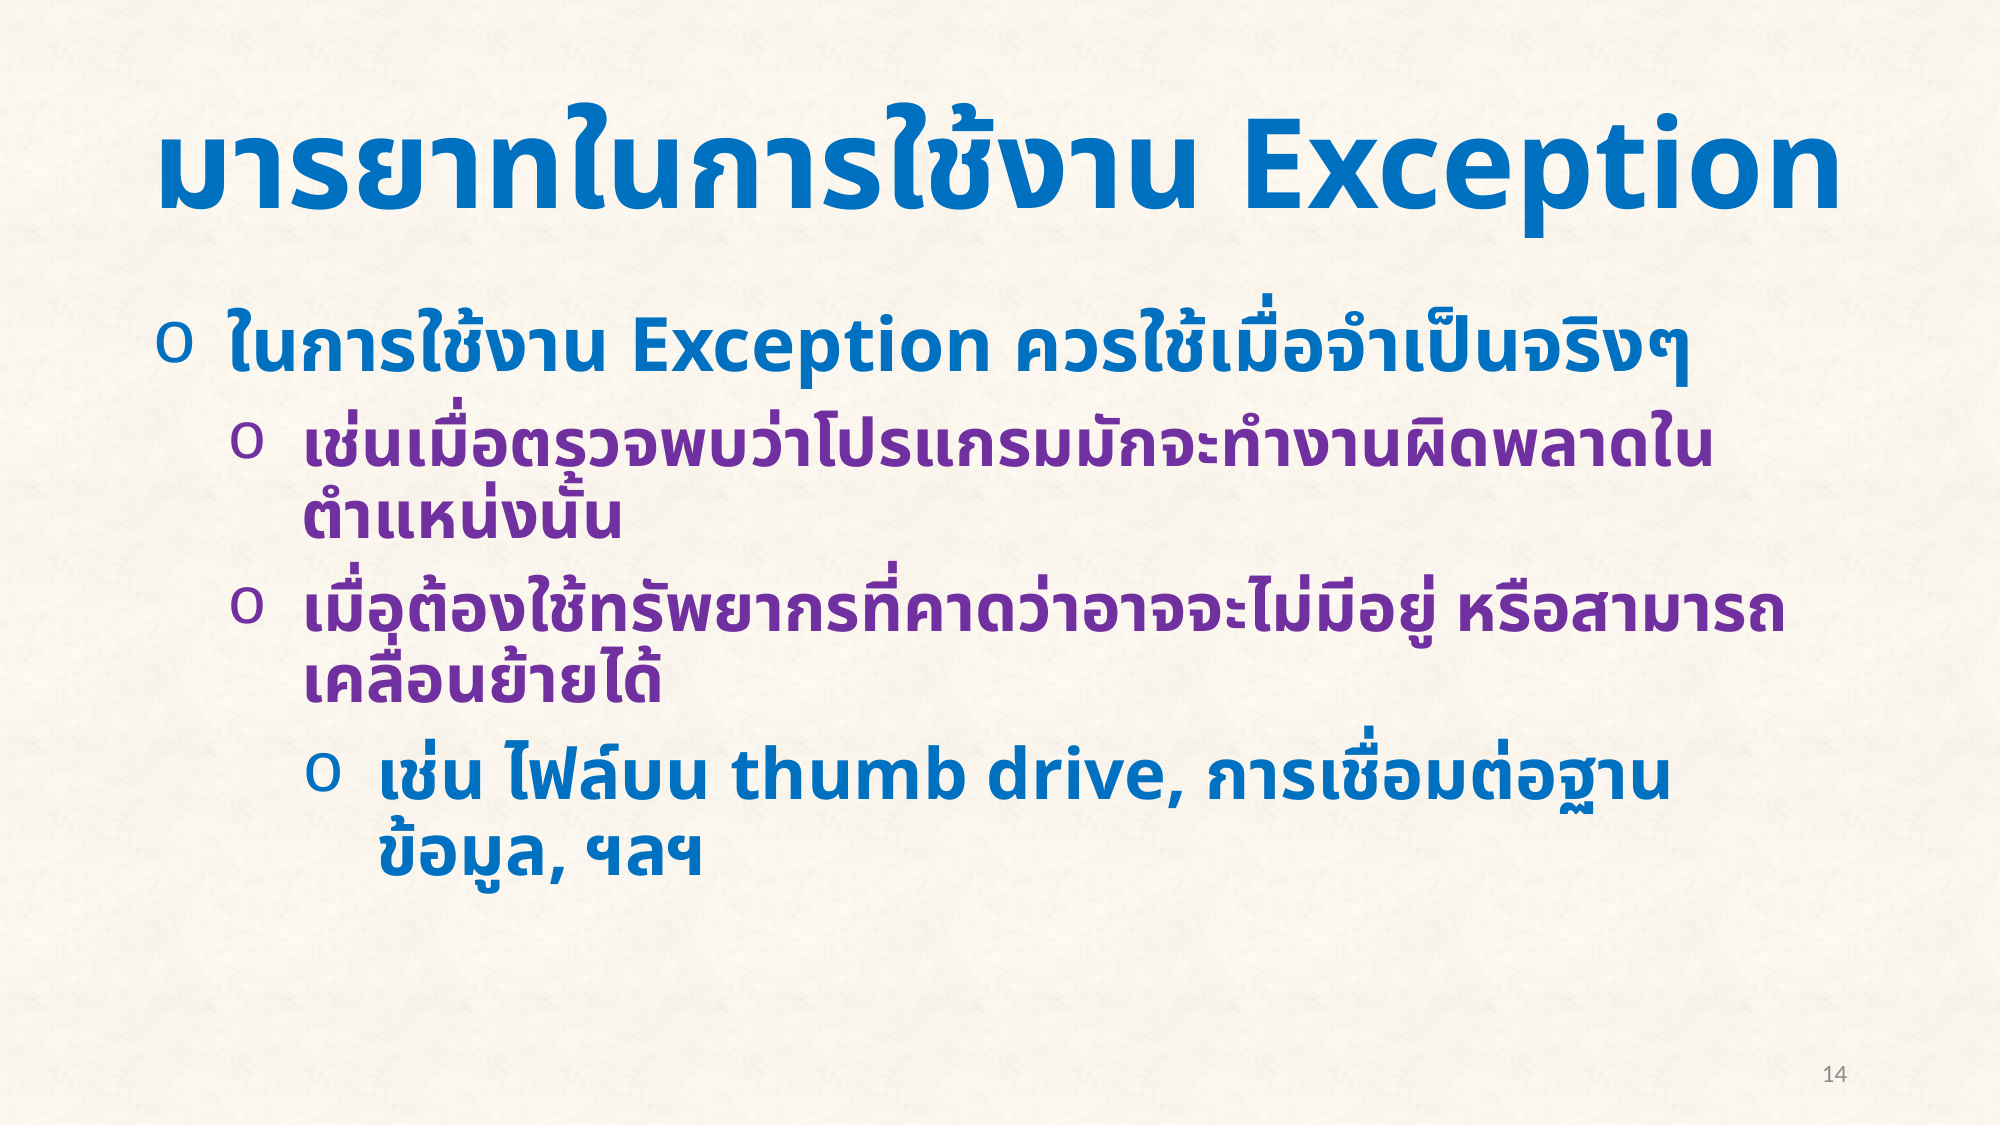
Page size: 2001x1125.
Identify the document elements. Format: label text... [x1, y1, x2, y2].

list ในการใช้งาน Exception ควรใช้เมื่อจำเป็นจริงๆ เช่นเมื่อตรวจพบว่าโปรแกรมมักจะทำงานผิดพลาดในตำแหน่งนั้น เมื่อต้องใช้ทรัพยากรที่คาดว่าอาจจะไม่มีอยู่ หรือสามารถเคลื่อนย้ายได้ เช่น ไฟล์บน thumb drive, การเชื่อมต่อฐานข้อมูล, ฯลฯ [137, 299, 1863, 1014]
slide_number 14 [1412, 1042, 1863, 1103]
title มารยาทในการใช้งาน Exception [137, 59, 1863, 278]
